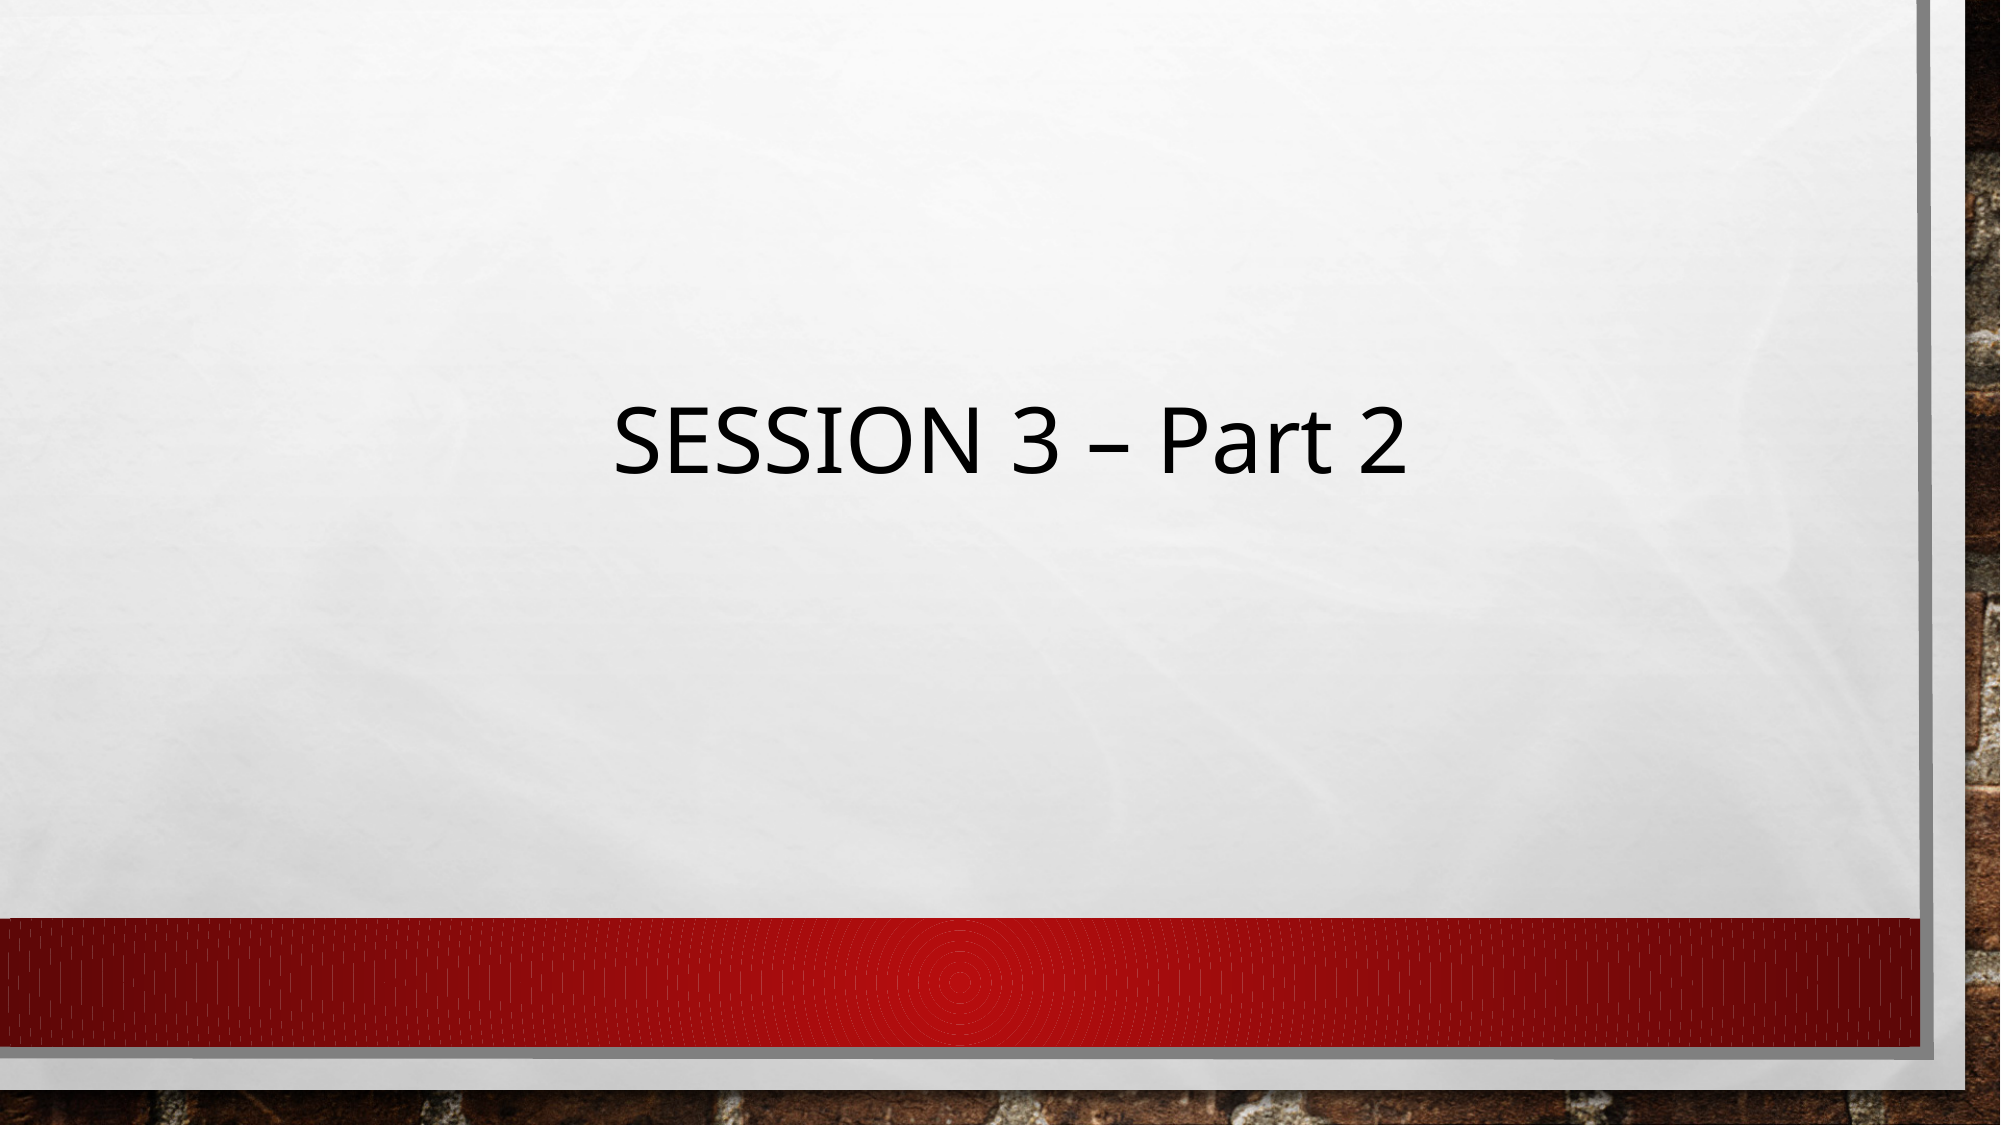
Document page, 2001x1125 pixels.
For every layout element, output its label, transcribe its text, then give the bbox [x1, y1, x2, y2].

text_box SESSION 3 – Part 2 [597, 374, 1500, 500]
picture [0, 0, 2000, 1125]
